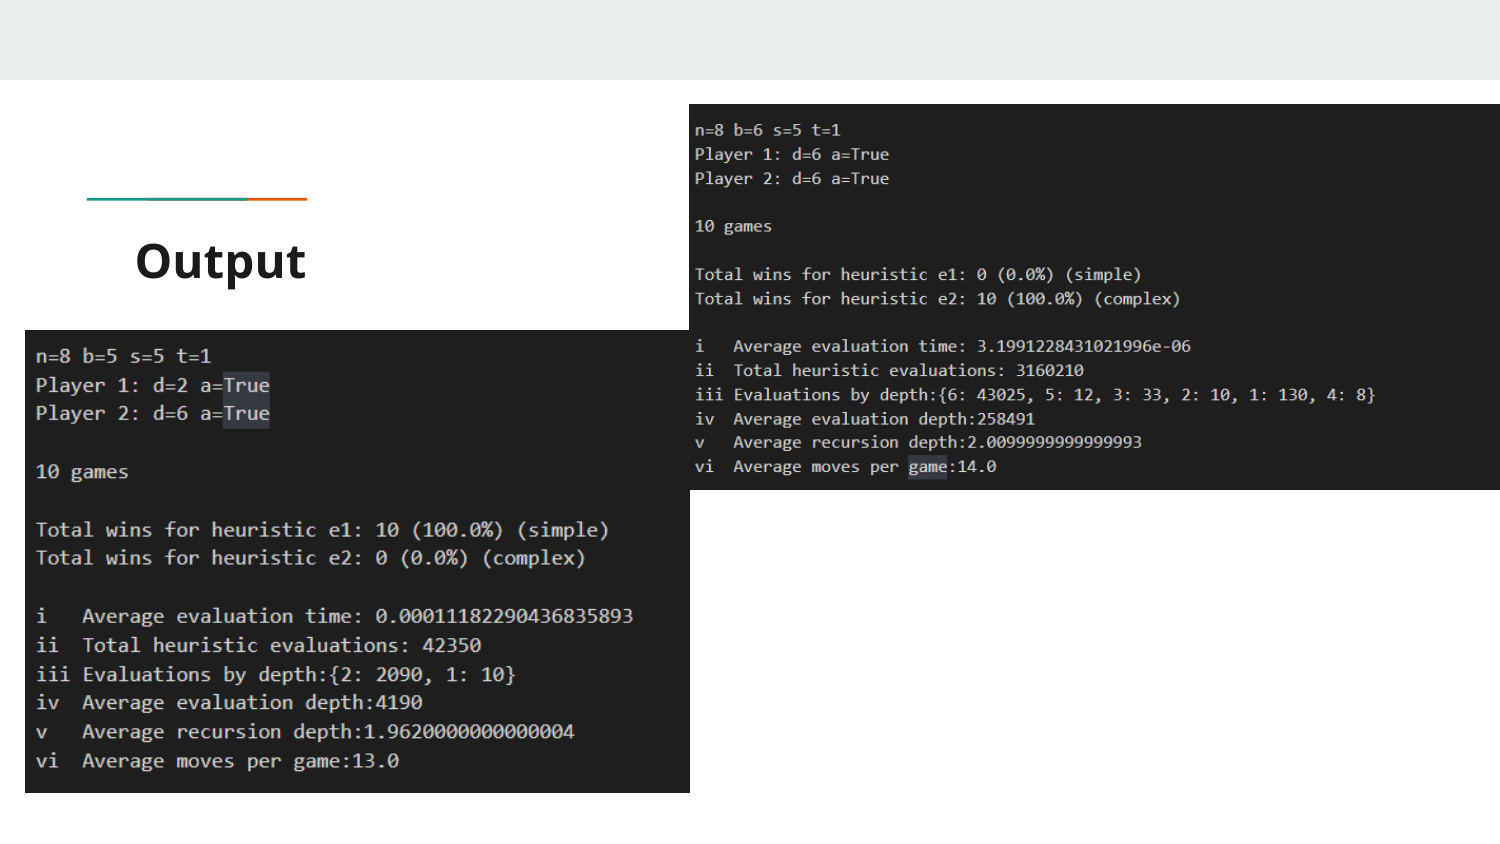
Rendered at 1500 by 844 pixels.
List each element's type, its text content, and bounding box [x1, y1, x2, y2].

title Output [119, 216, 683, 305]
picture [25, 104, 1500, 794]
